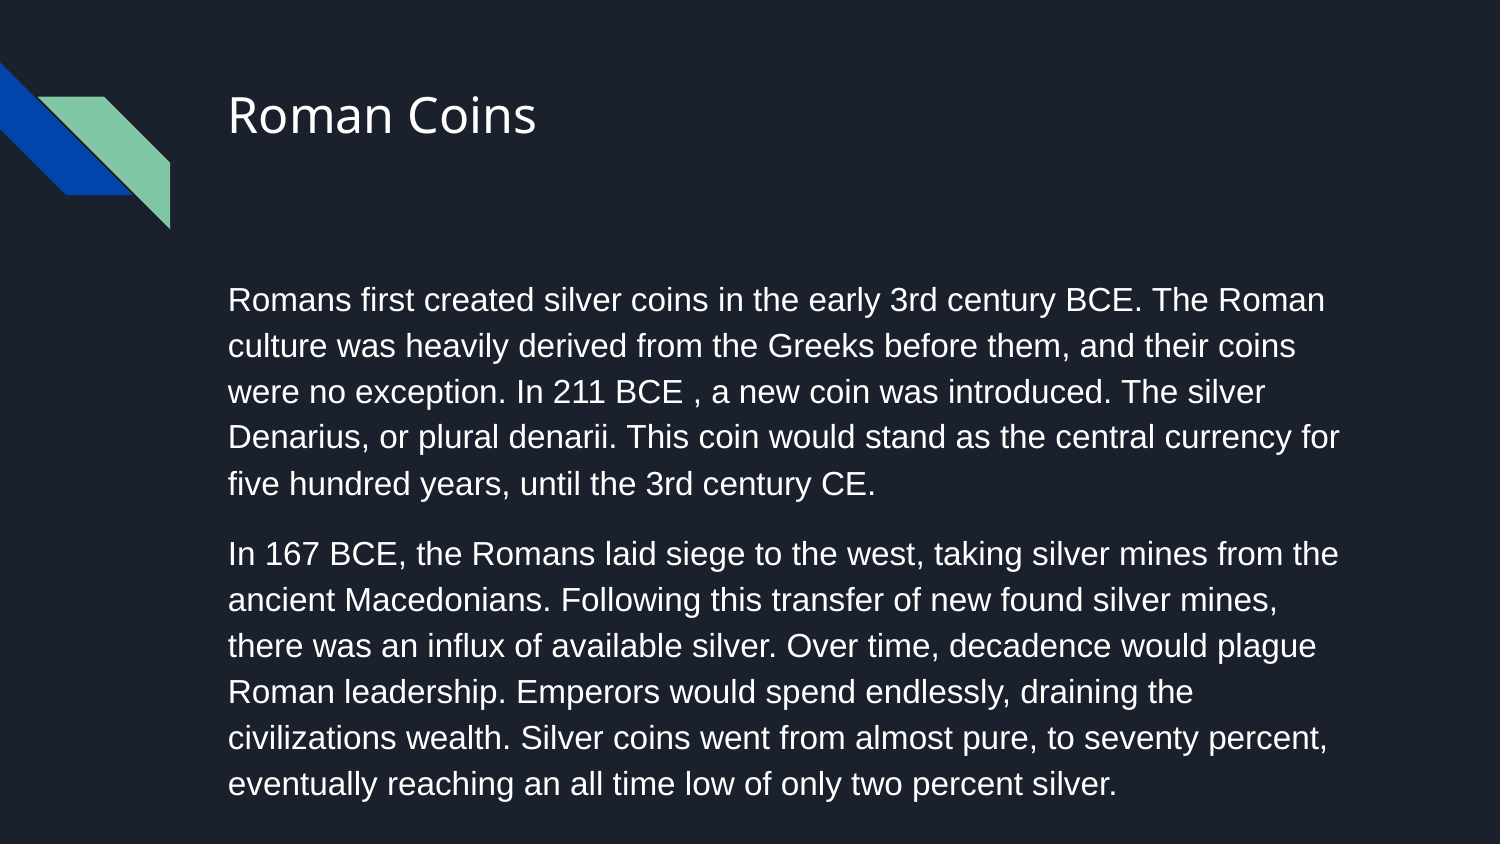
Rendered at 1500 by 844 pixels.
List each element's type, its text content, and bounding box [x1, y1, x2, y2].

title Roman Coins [212, 64, 1368, 215]
list Romans first created silver coins in the early 3rd century BCE. The Roman culture was heavily derived from the Greeks before them, and their coins were no exception. In 211 BCE , a new coin was introduced. The silver Denarius, or plural denarii. This coin would stand as the central currency for five hundred years, until the 3rd century CE. In 167 BCE, the Romans laid siege to the west, taking silver mines from the ancient Macedonians. Following this transfer of new found silver mines, there was an influx of available silver. Over time, decadence would plague Roman leadership. Emperors would spend endlessly, draining the civilizations wealth. Silver coins went from almost pure, to seventy percent, eventually reaching an all time low of only two percent silver. [212, 257, 1368, 735]
